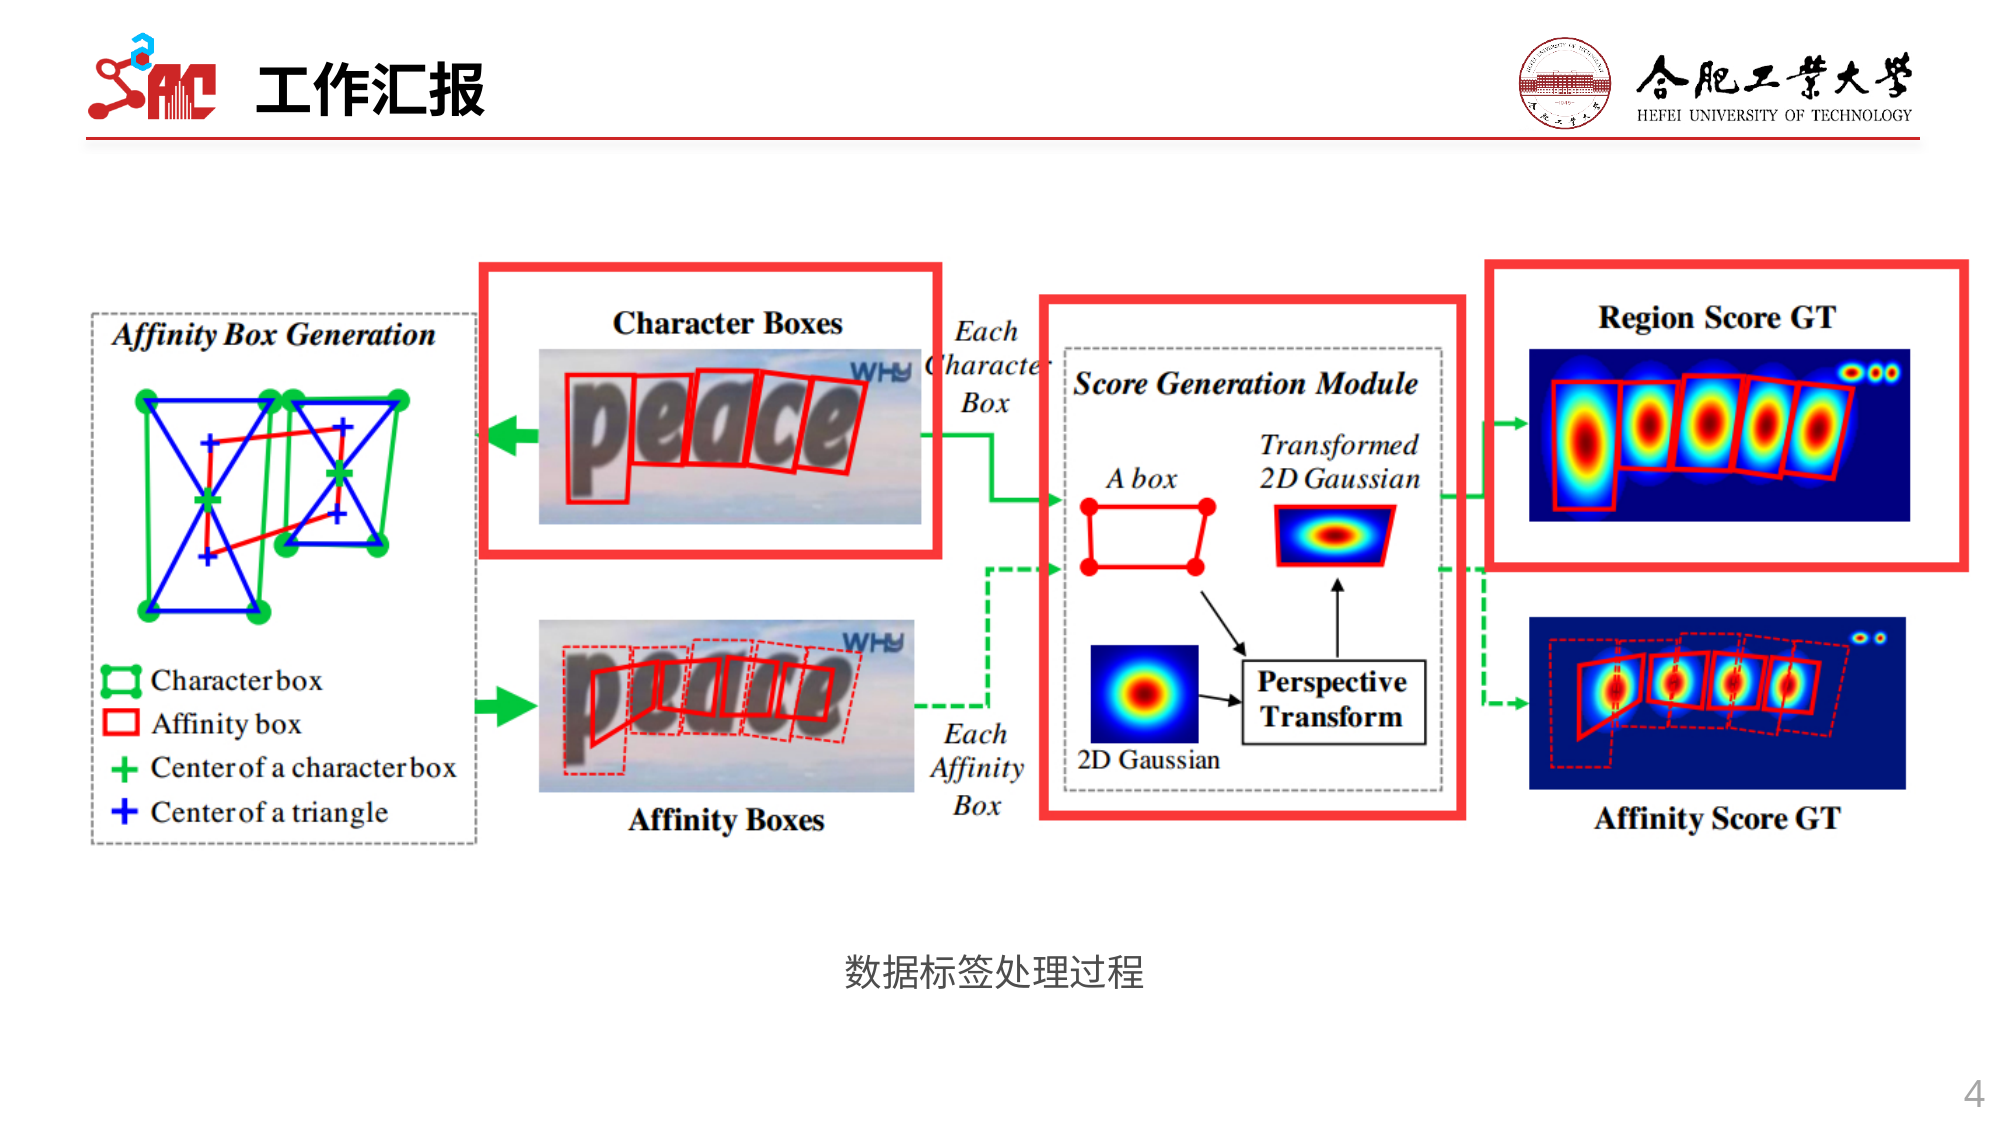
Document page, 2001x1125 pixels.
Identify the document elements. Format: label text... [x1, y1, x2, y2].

picture [1511, 29, 1955, 136]
text_box 数据标签处理过程 [829, 941, 1835, 1002]
text_box 工作汇报 [239, 46, 875, 131]
text_box 4 [1875, 1063, 2000, 1125]
picture [0, 244, 2000, 881]
picture [85, 12, 220, 147]
